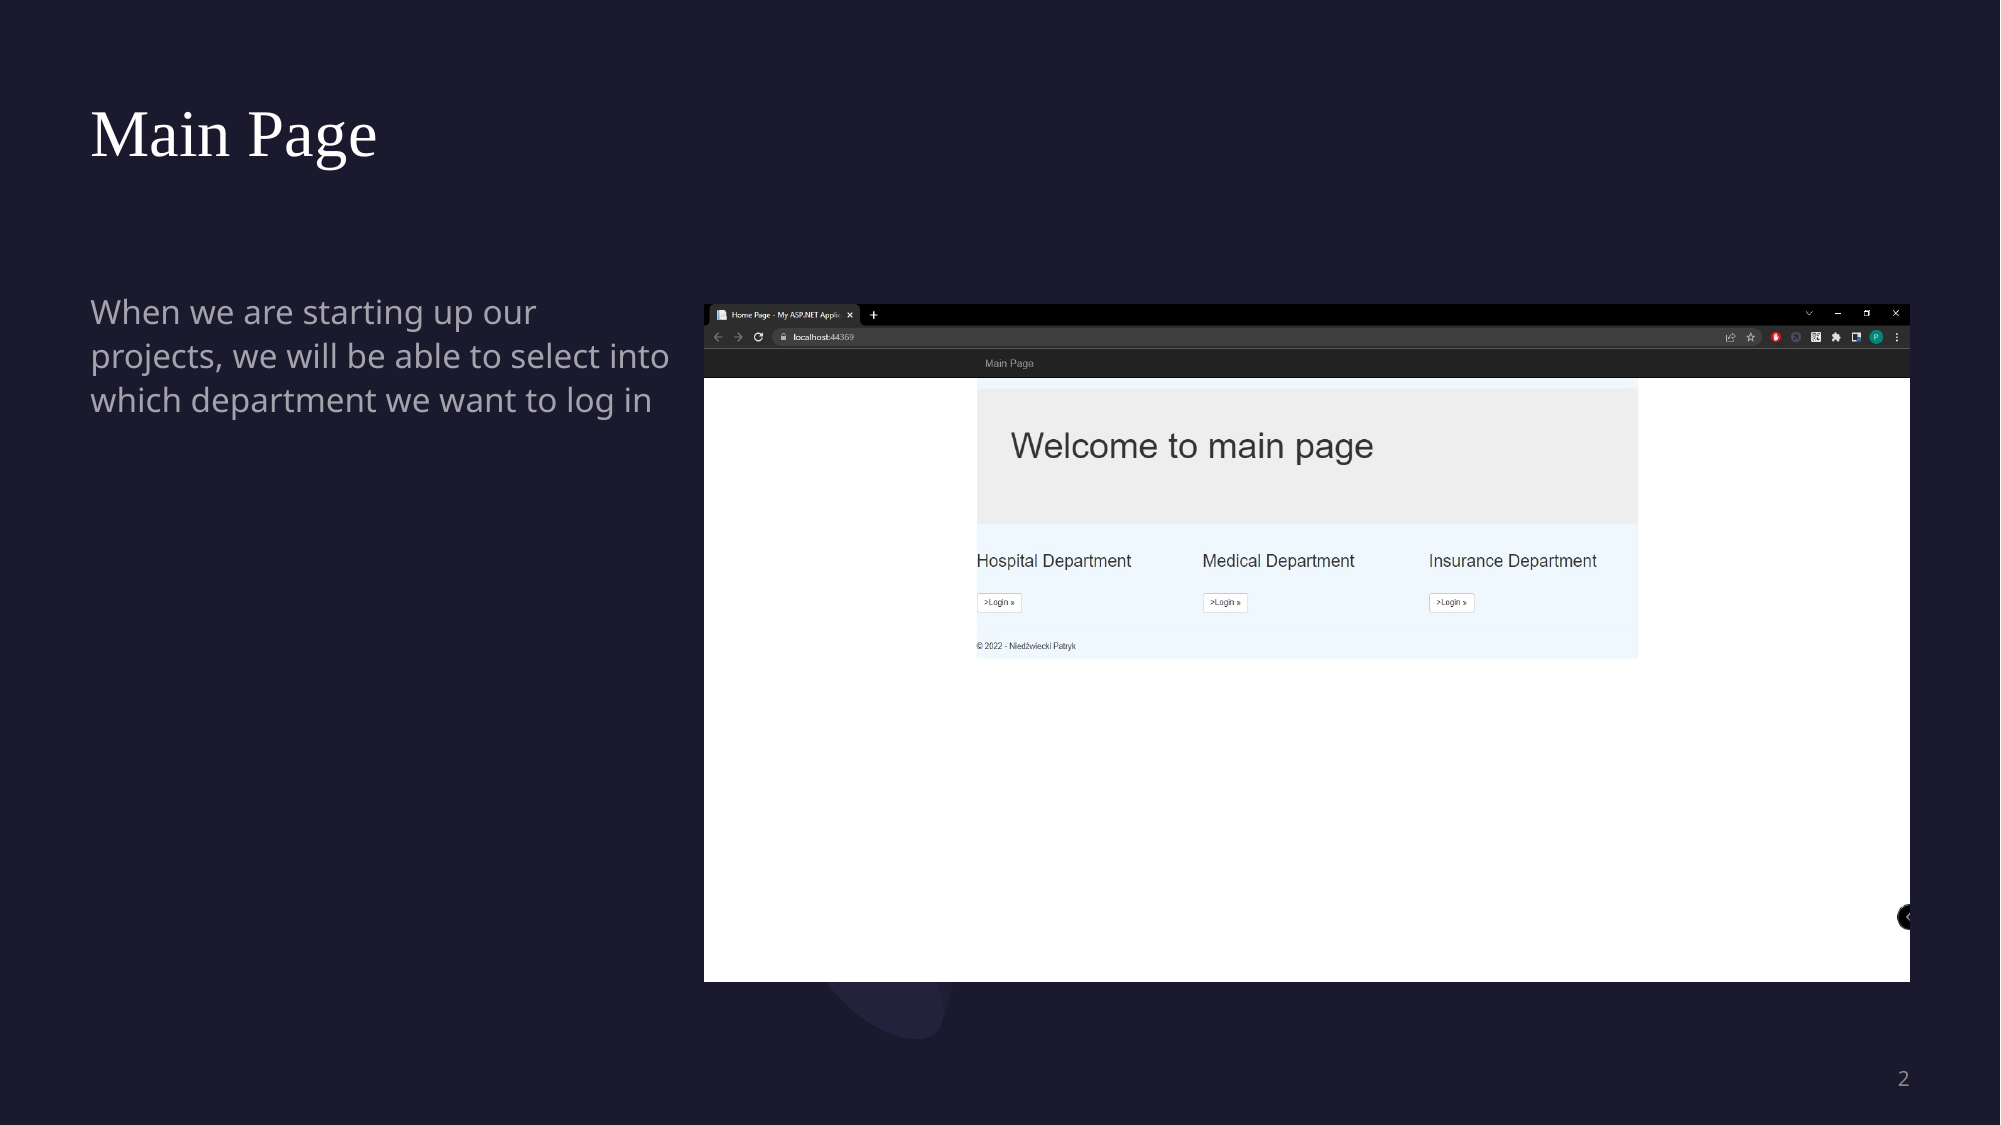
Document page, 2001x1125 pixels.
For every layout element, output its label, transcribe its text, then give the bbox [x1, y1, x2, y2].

list When we are starting up our projects, we will be able to select into which department we want to log in [90, 287, 676, 1000]
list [704, 304, 1910, 983]
slide_number 2 [1632, 1067, 1910, 1093]
title Main Page [90, 90, 1910, 252]
